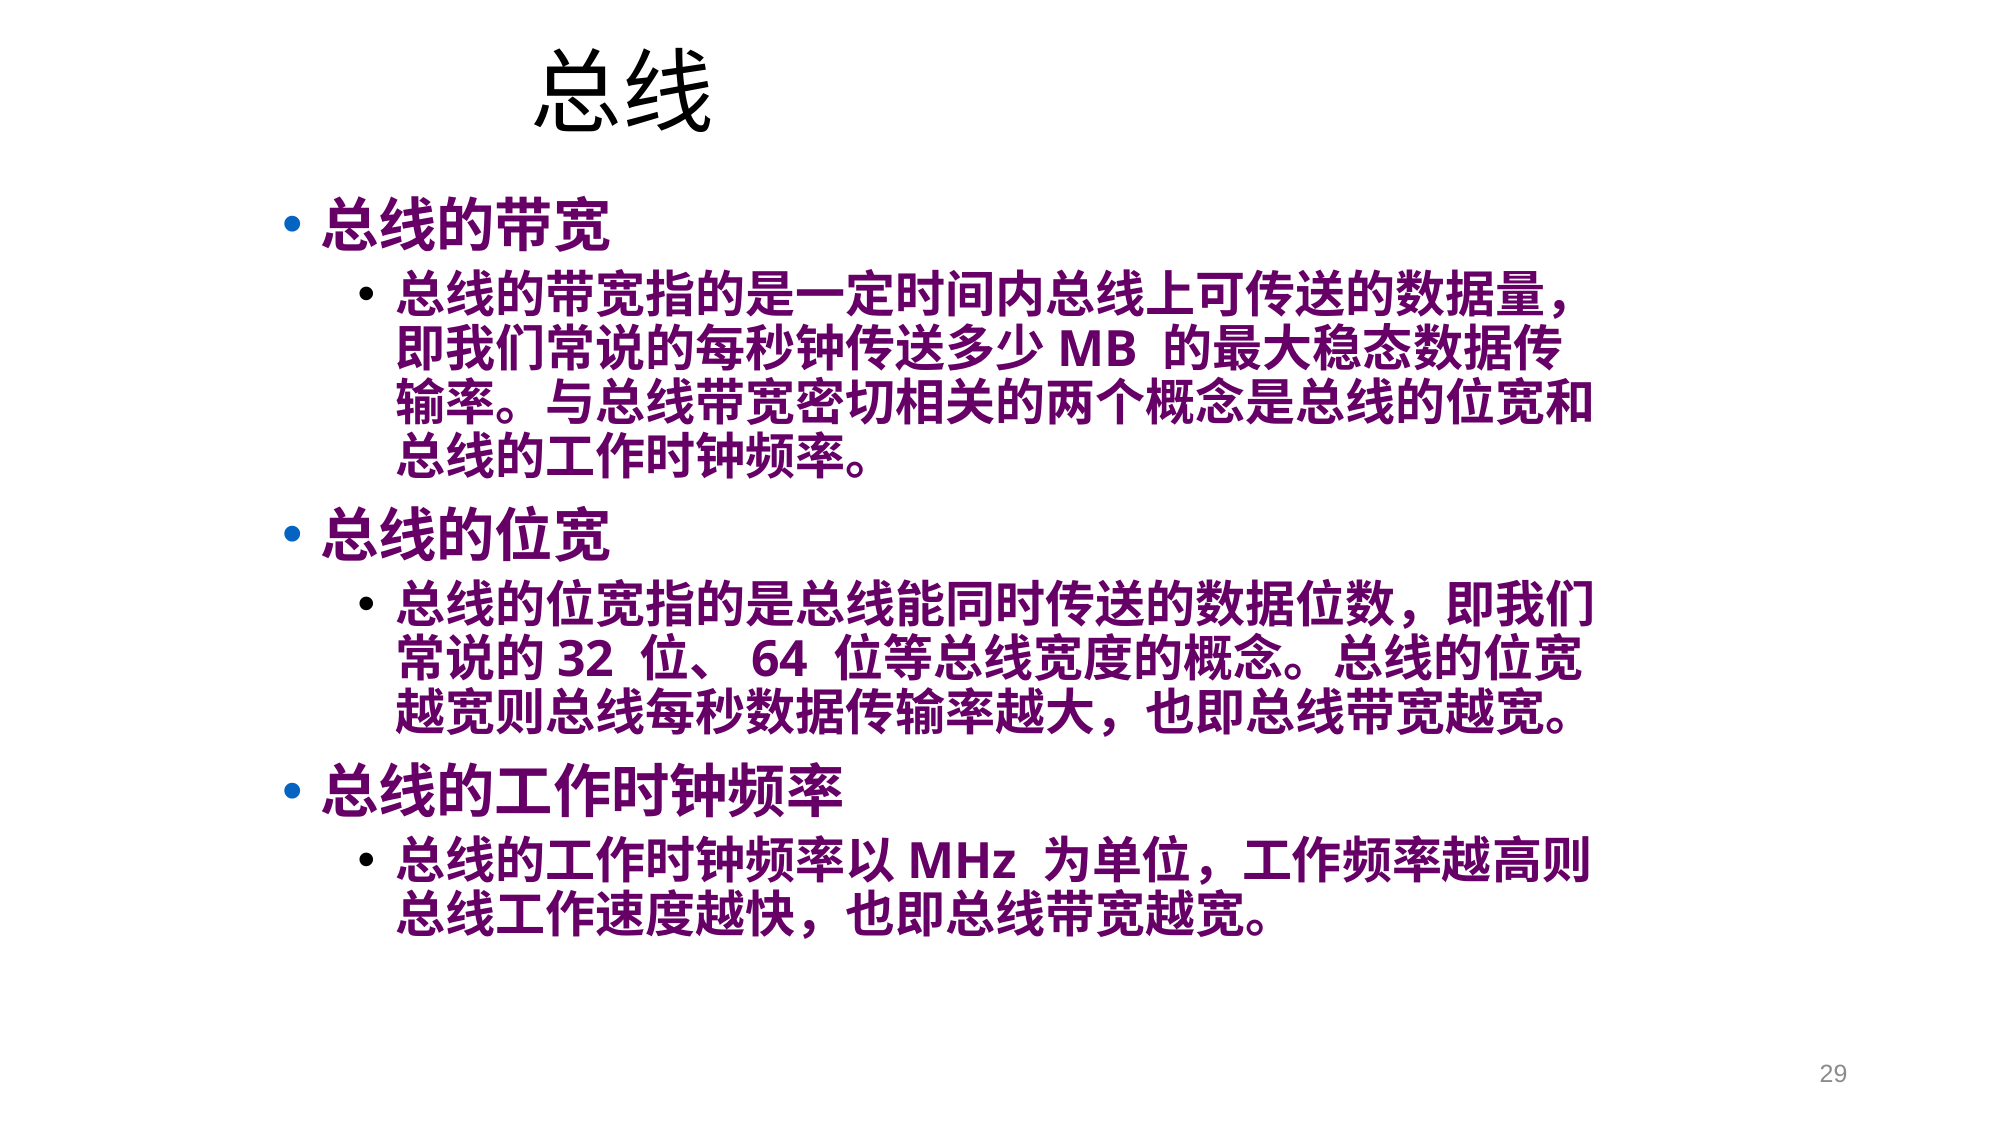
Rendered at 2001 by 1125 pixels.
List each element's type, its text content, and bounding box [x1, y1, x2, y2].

title 总线 [515, 2, 1807, 189]
slide_number 29 [1412, 1042, 1863, 1103]
list 总线的带宽 总线的带宽指的是一定时间内总线上可传送的数据量，即我们常说的每秒钟传送多少MB 的最大稳态数据传输率。与总线带宽密切相关的两个概念是总线的位宽和总线的工作时钟频率。 总线的位宽 总线的位宽指的是总线能同时传送的数据位数，即我们常说的32 位、64 位等总线宽度的概念。总线的位宽越宽则总线每秒数据传输率越大，也即总线带宽越宽。 总线的工作时钟频率 总线的工作时钟频率以MHz 为单位，工作频率越高则总线工作速度越快，也即总线带宽越宽。 [267, 188, 1618, 1044]
